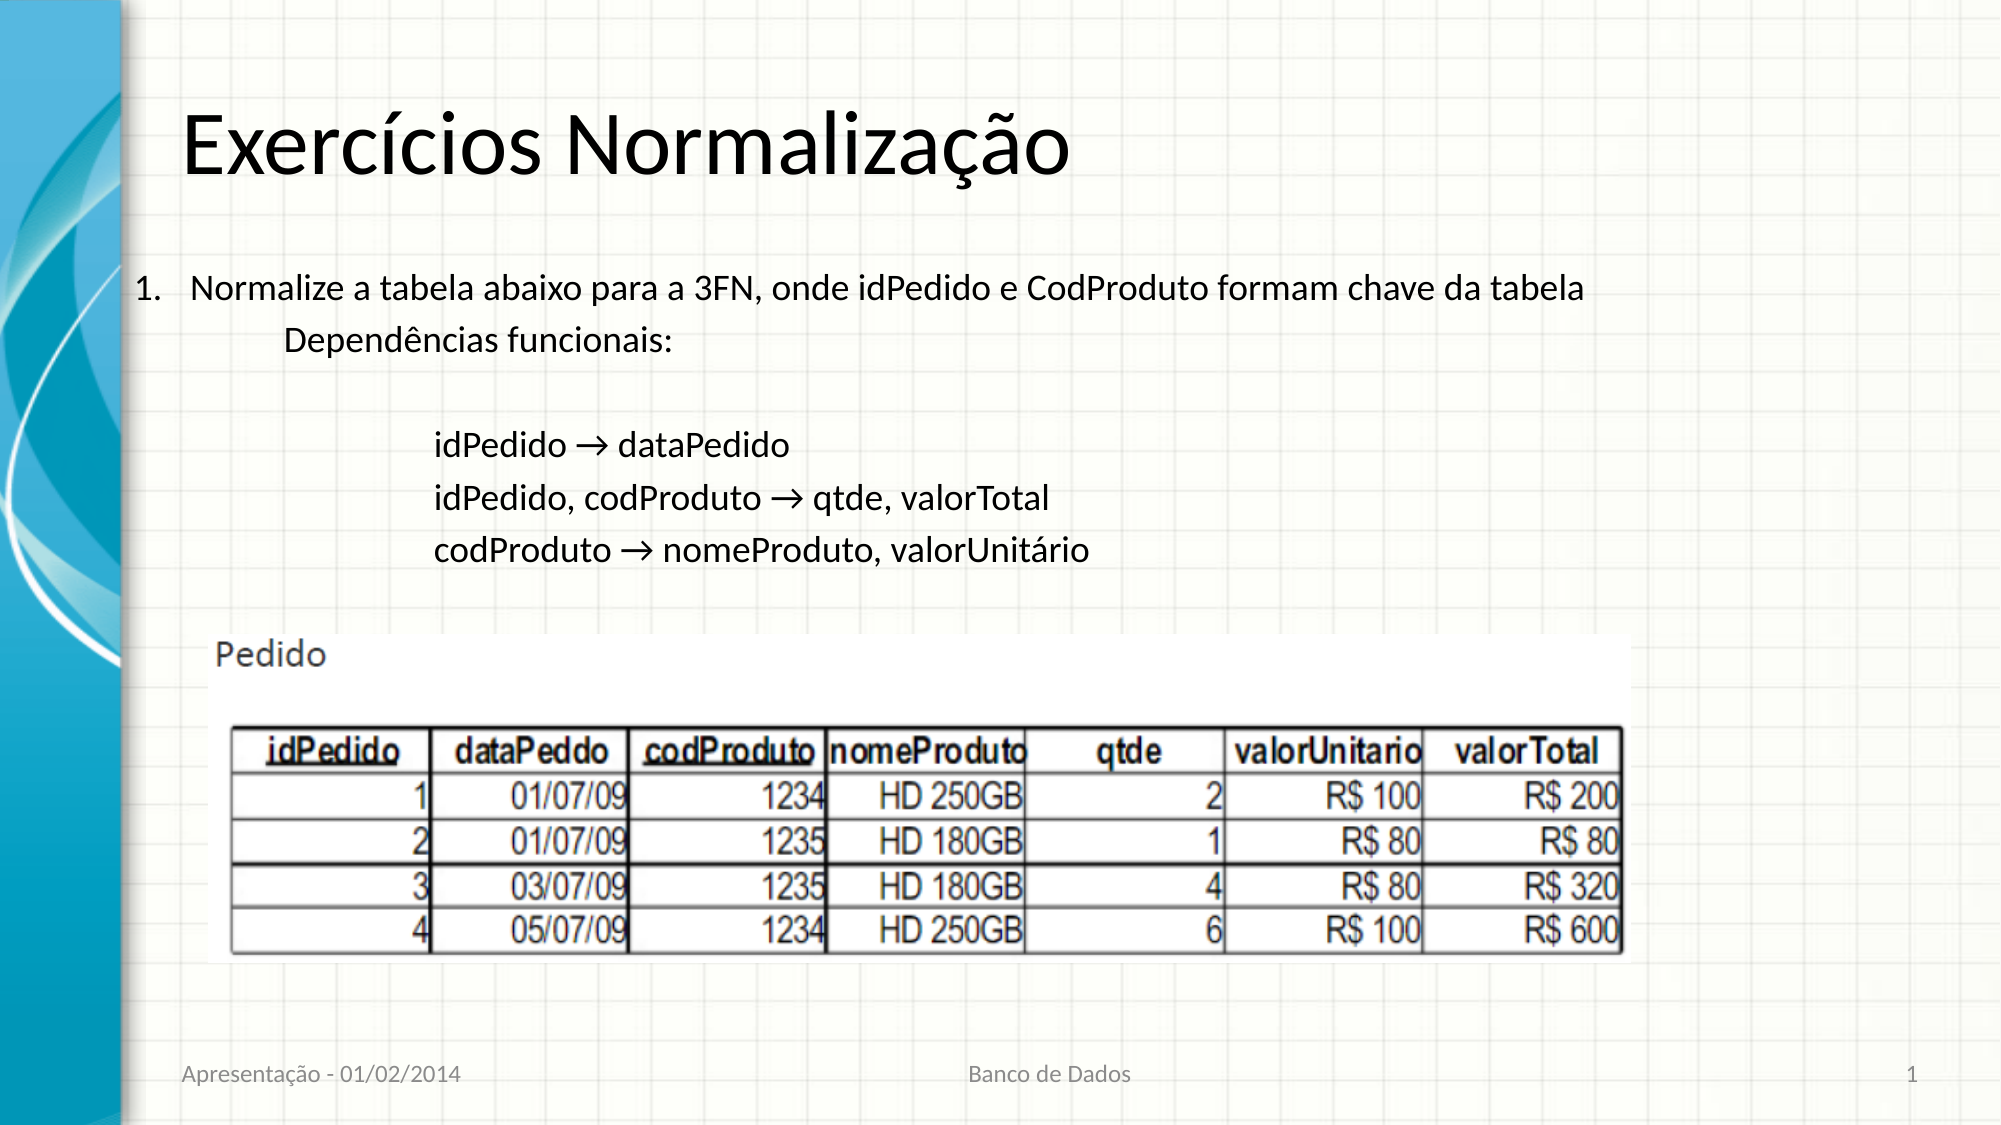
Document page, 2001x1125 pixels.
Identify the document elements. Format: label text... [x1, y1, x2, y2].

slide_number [166, 1042, 634, 1103]
title Exercícios Normalização [166, 44, 1934, 232]
picture [0, 0, 2001, 1125]
footer Banco de Dados [733, 1042, 1367, 1103]
list Normalize a tabela abaixo para a 3FN, onde idPedido e CodProduto formam chave da tabela Dependências funcionais: idPedido → dataPedido idPedido, codProduto → qtde, valorTotal codProduto → nomeProduto, valorUnitário [118, 255, 2000, 610]
slide_number 1 [1466, 1042, 1934, 1103]
